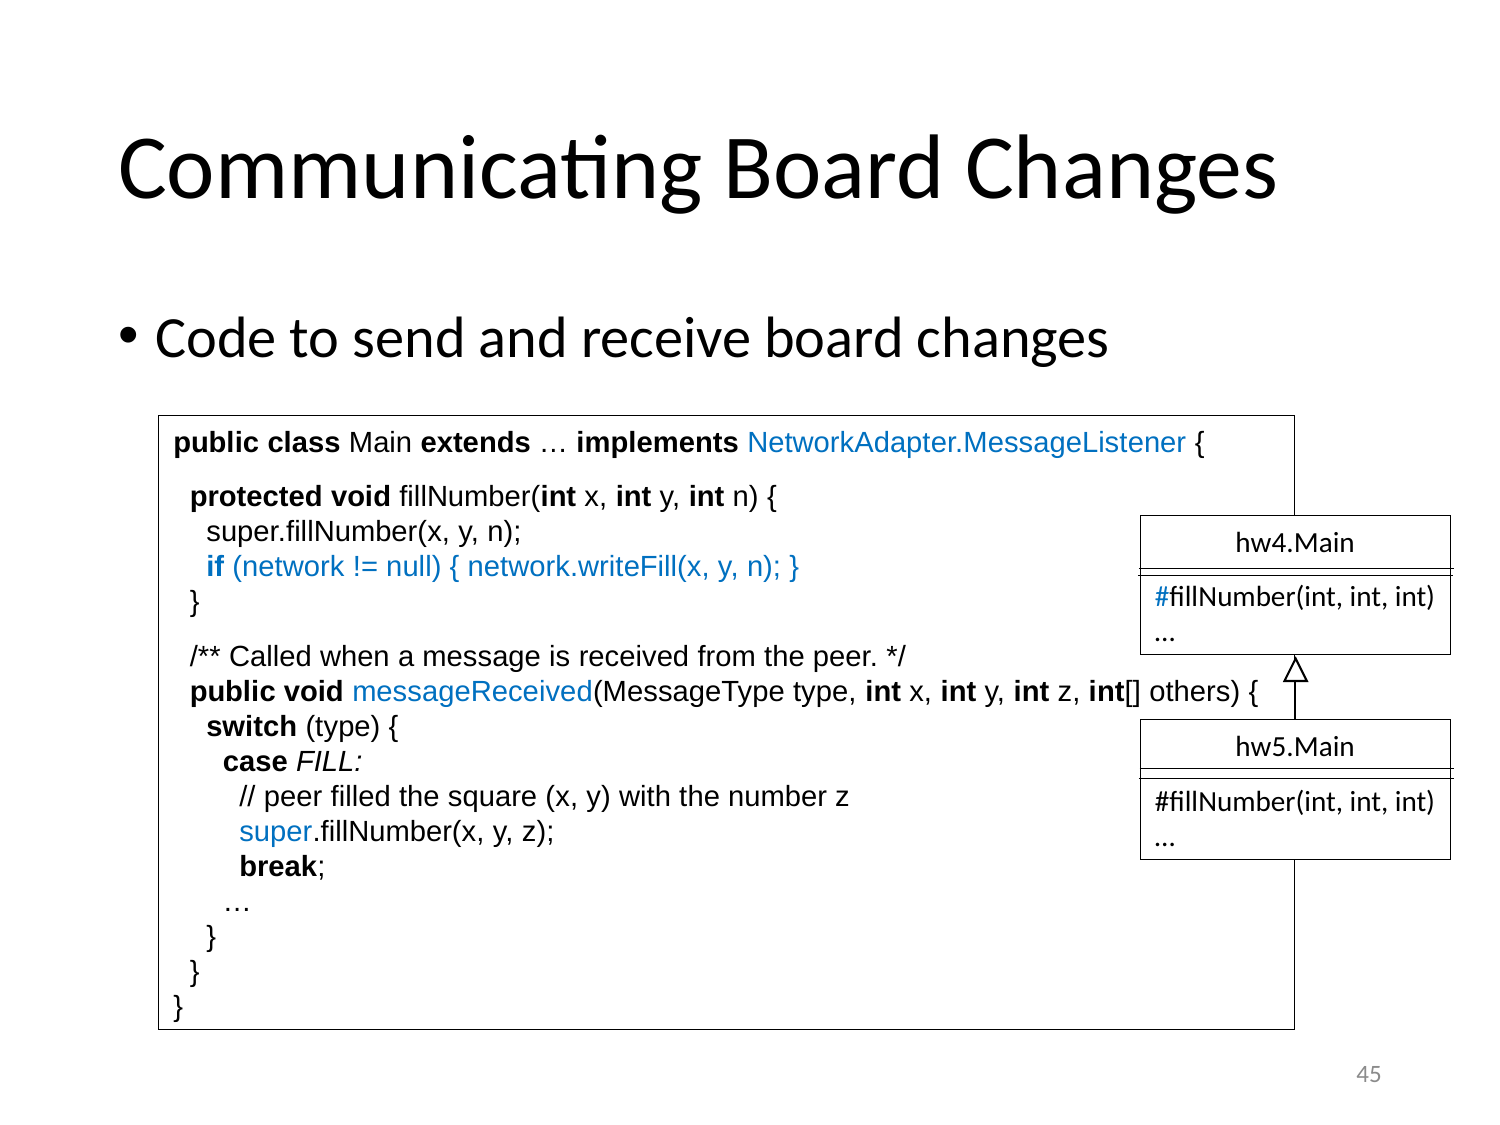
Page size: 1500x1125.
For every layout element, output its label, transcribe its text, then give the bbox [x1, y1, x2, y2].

list Code to send and receive board changes [103, 299, 1295, 404]
slide_number 45 [1059, 1042, 1397, 1103]
text_box public class Main extends … implements NetworkAdapter.MessageListener { protected void fillNumber(int x, int y, int n) { super.fillNumber(x, y, n); if (network != null) { network.writeFill(x, y, n); } } /** Called when a message is received from the peer. */ public void messageReceived(MessageType type, int x, int y, int z, int[] others) { switch (type) { case FILL: // peer filled the square (x, y) with the number z super.fillNumber(x, y, z); break; … } } } [158, 415, 1295, 1030]
title Communicating Board Changes [103, 59, 1394, 278]
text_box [1137, 515, 1455, 862]
